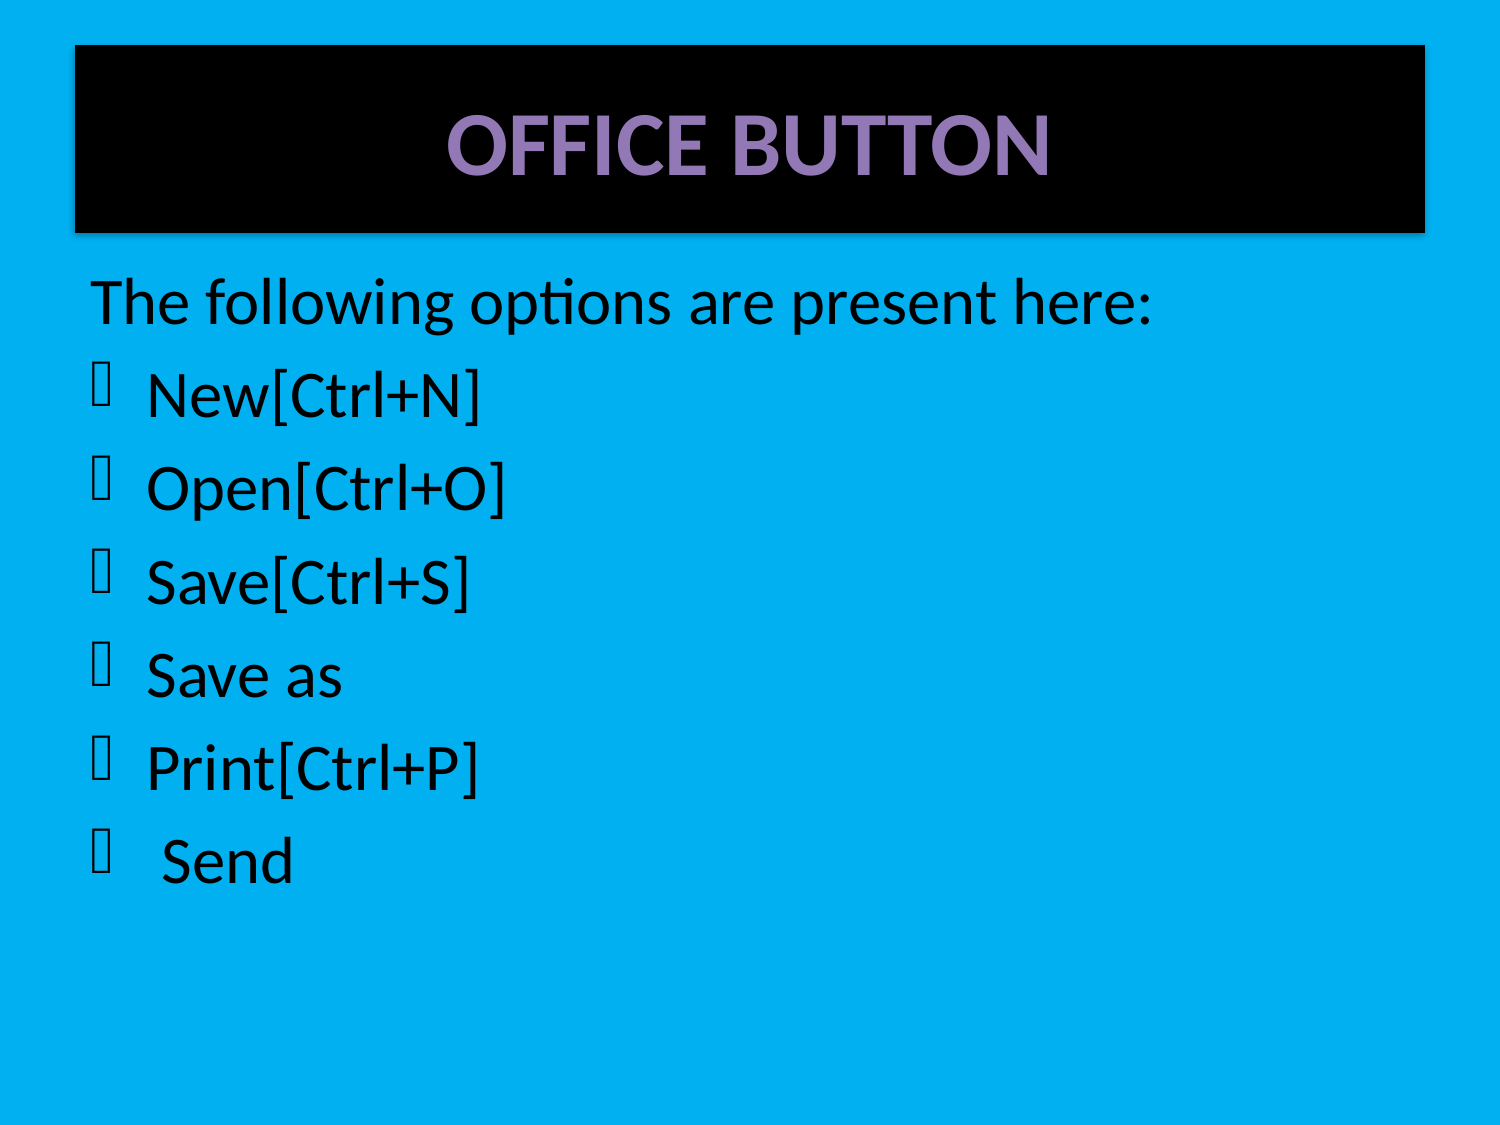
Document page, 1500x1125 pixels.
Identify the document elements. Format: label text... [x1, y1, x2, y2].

title OFFICE BUTTON [75, 45, 1425, 233]
list The following options are present here: New[Ctrl+N] Open[Ctrl+O] Save[Ctrl+S] Save as Print[Ctrl+P] Send [75, 249, 1425, 1068]
